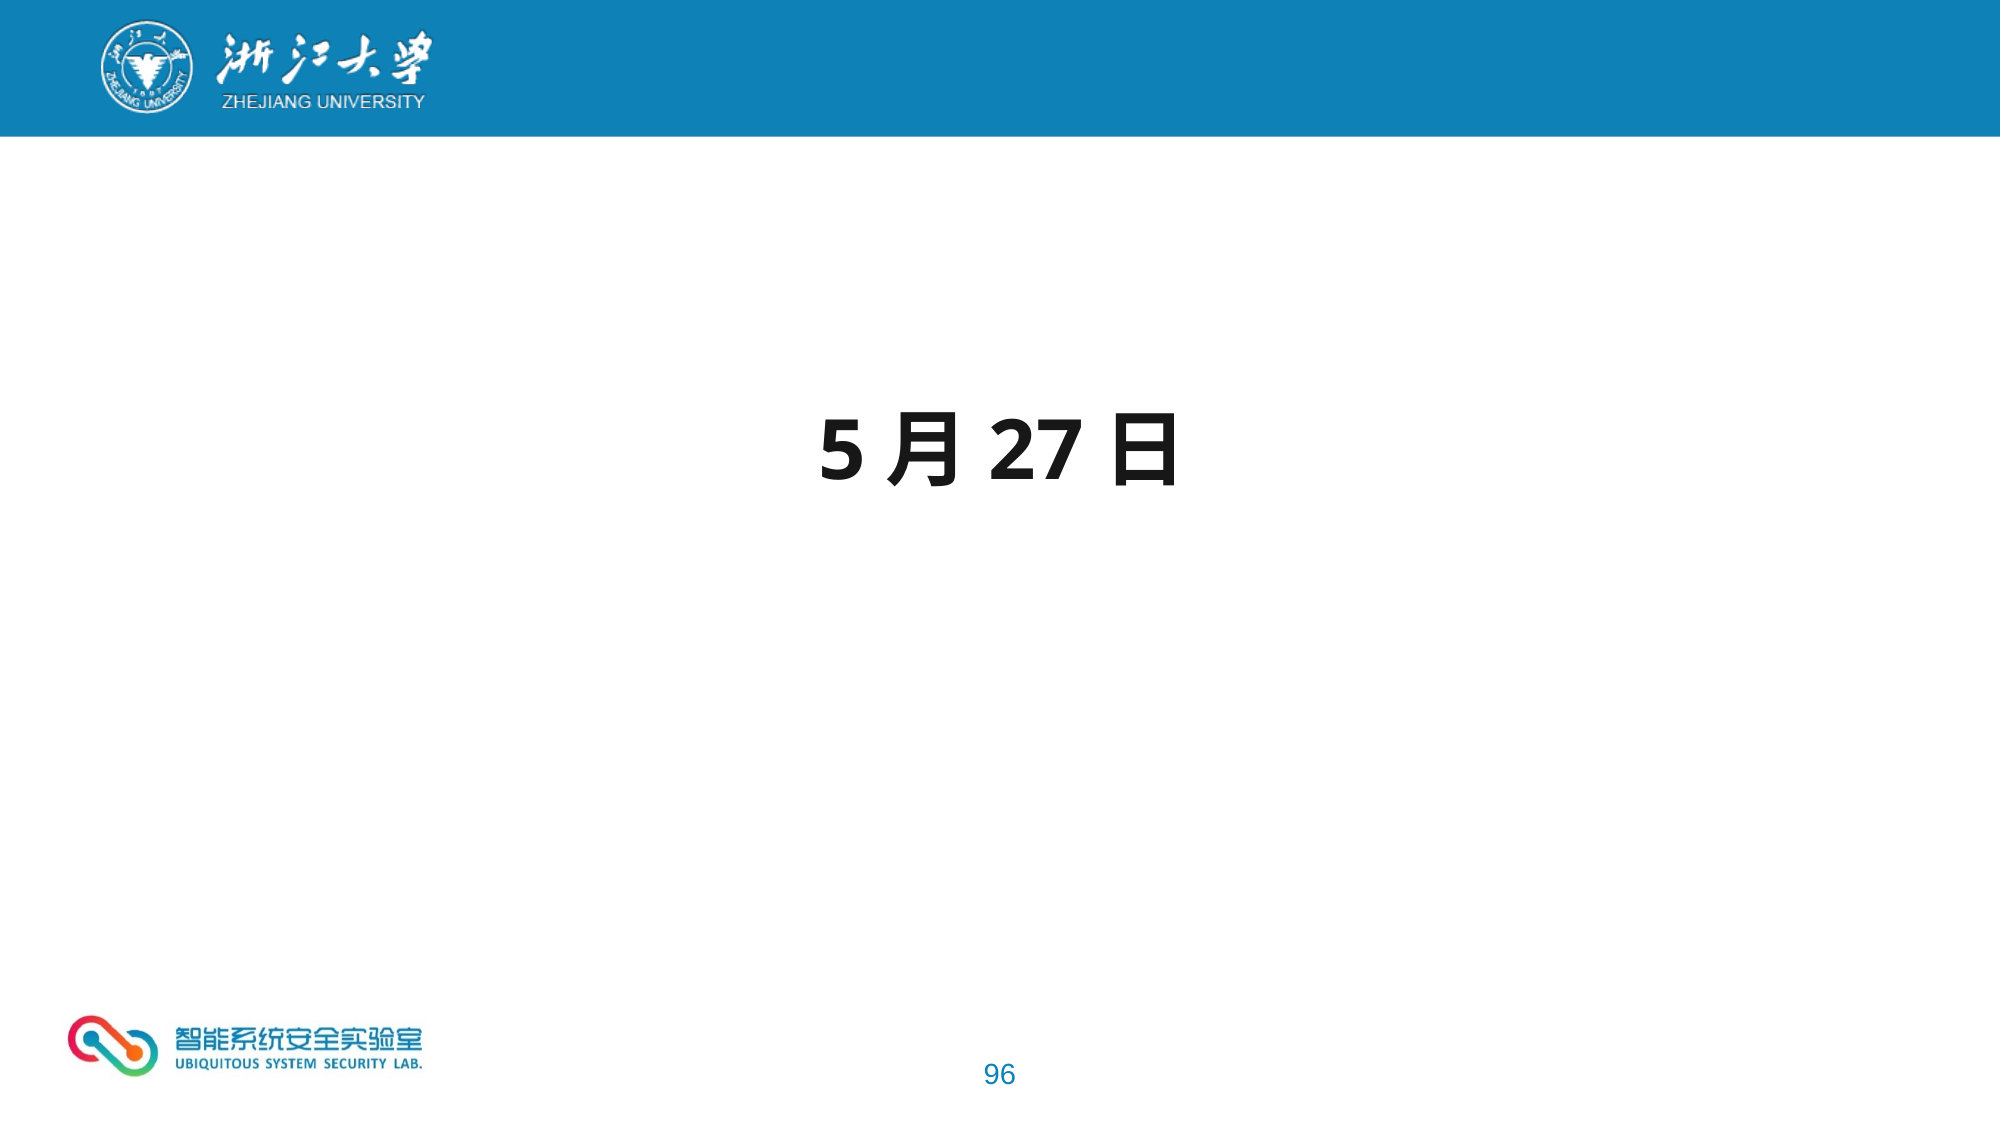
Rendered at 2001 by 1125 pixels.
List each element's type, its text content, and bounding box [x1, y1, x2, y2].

text_box 5月27日 [186, 389, 1819, 504]
picture [222, 95, 312, 108]
picture [368, 66, 380, 77]
picture [216, 32, 274, 84]
picture [312, 40, 330, 66]
picture [102, 21, 193, 114]
picture [317, 95, 425, 108]
picture [50, 997, 447, 1093]
picture [391, 30, 432, 84]
picture [338, 33, 377, 74]
picture [281, 33, 307, 84]
